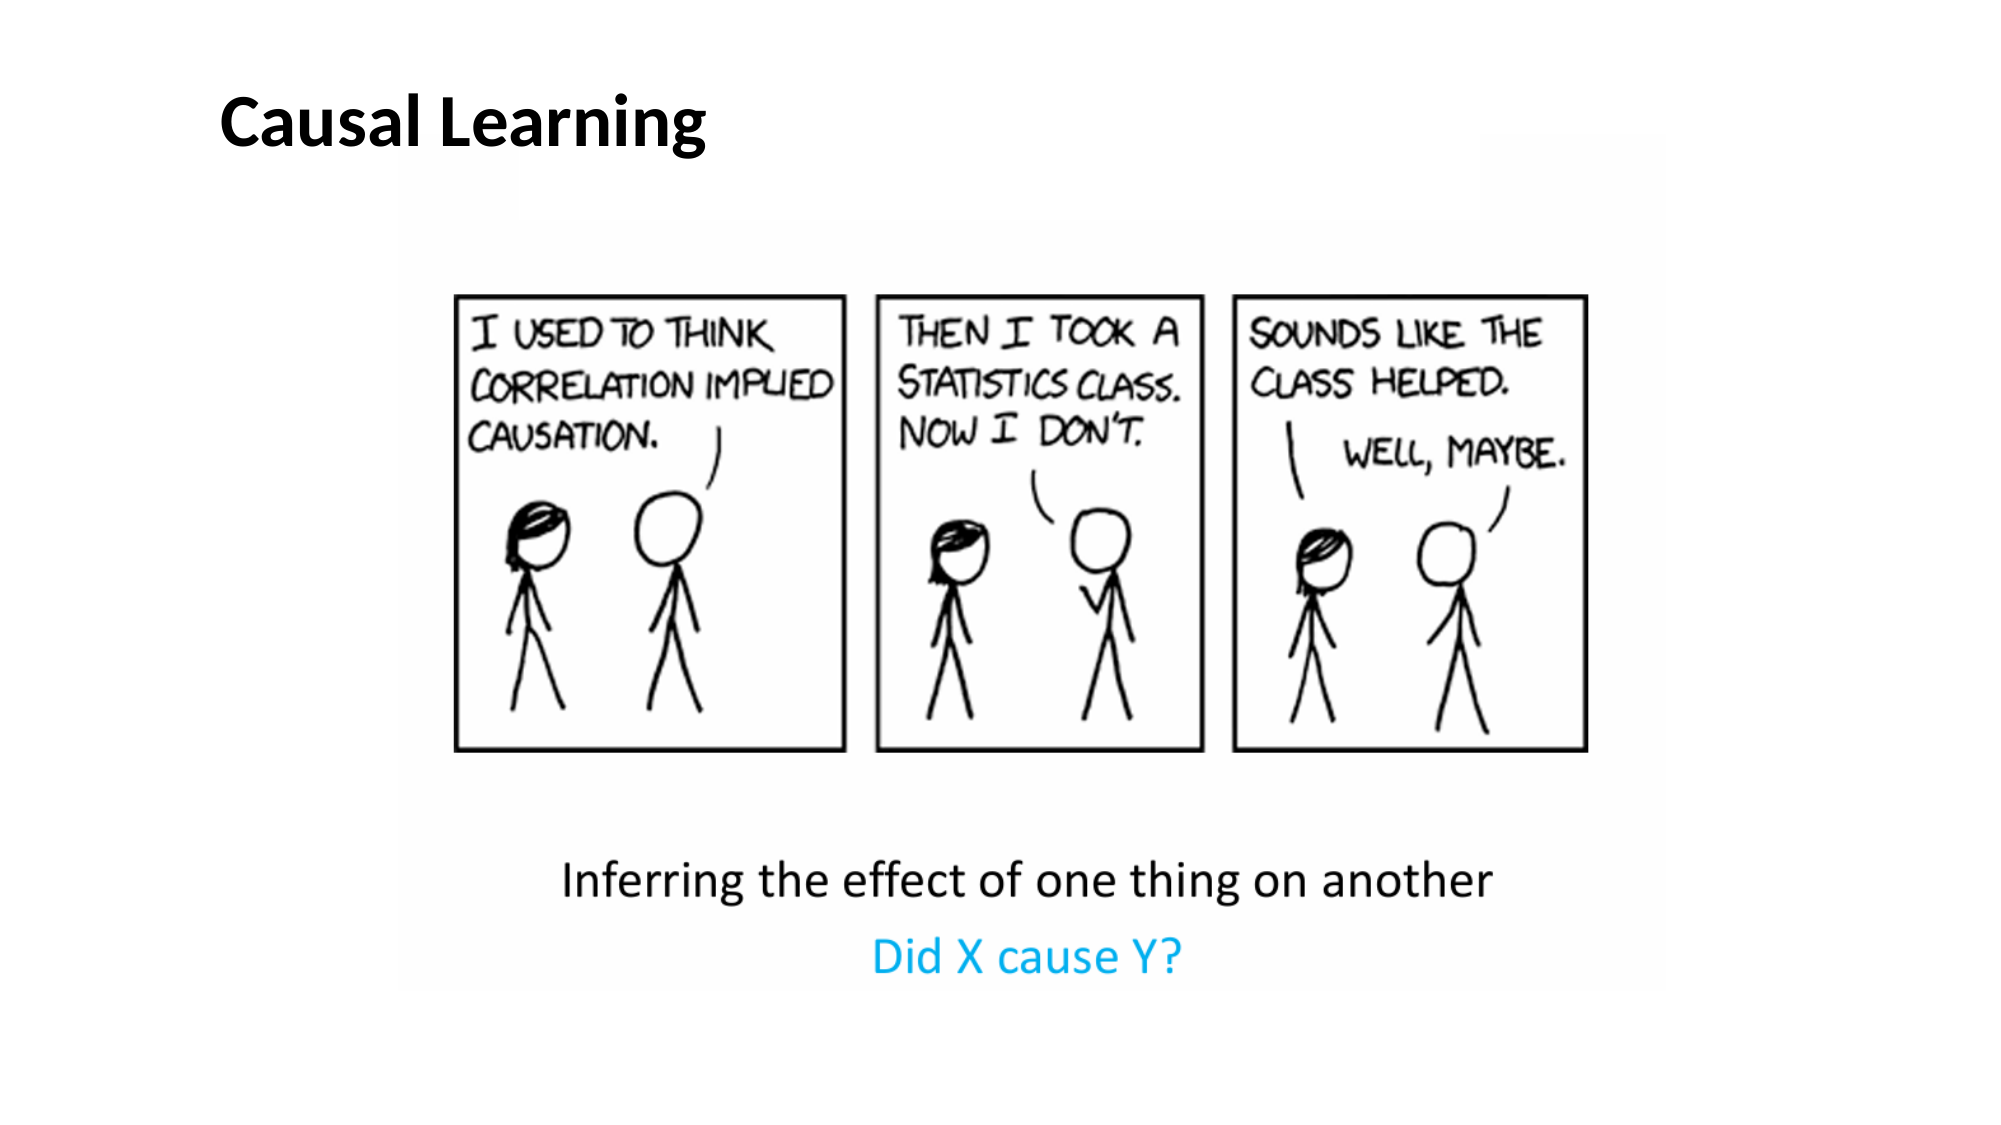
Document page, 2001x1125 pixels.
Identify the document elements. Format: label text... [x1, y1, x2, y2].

text_box Causal Learning [205, 64, 1811, 169]
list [397, 134, 1665, 991]
